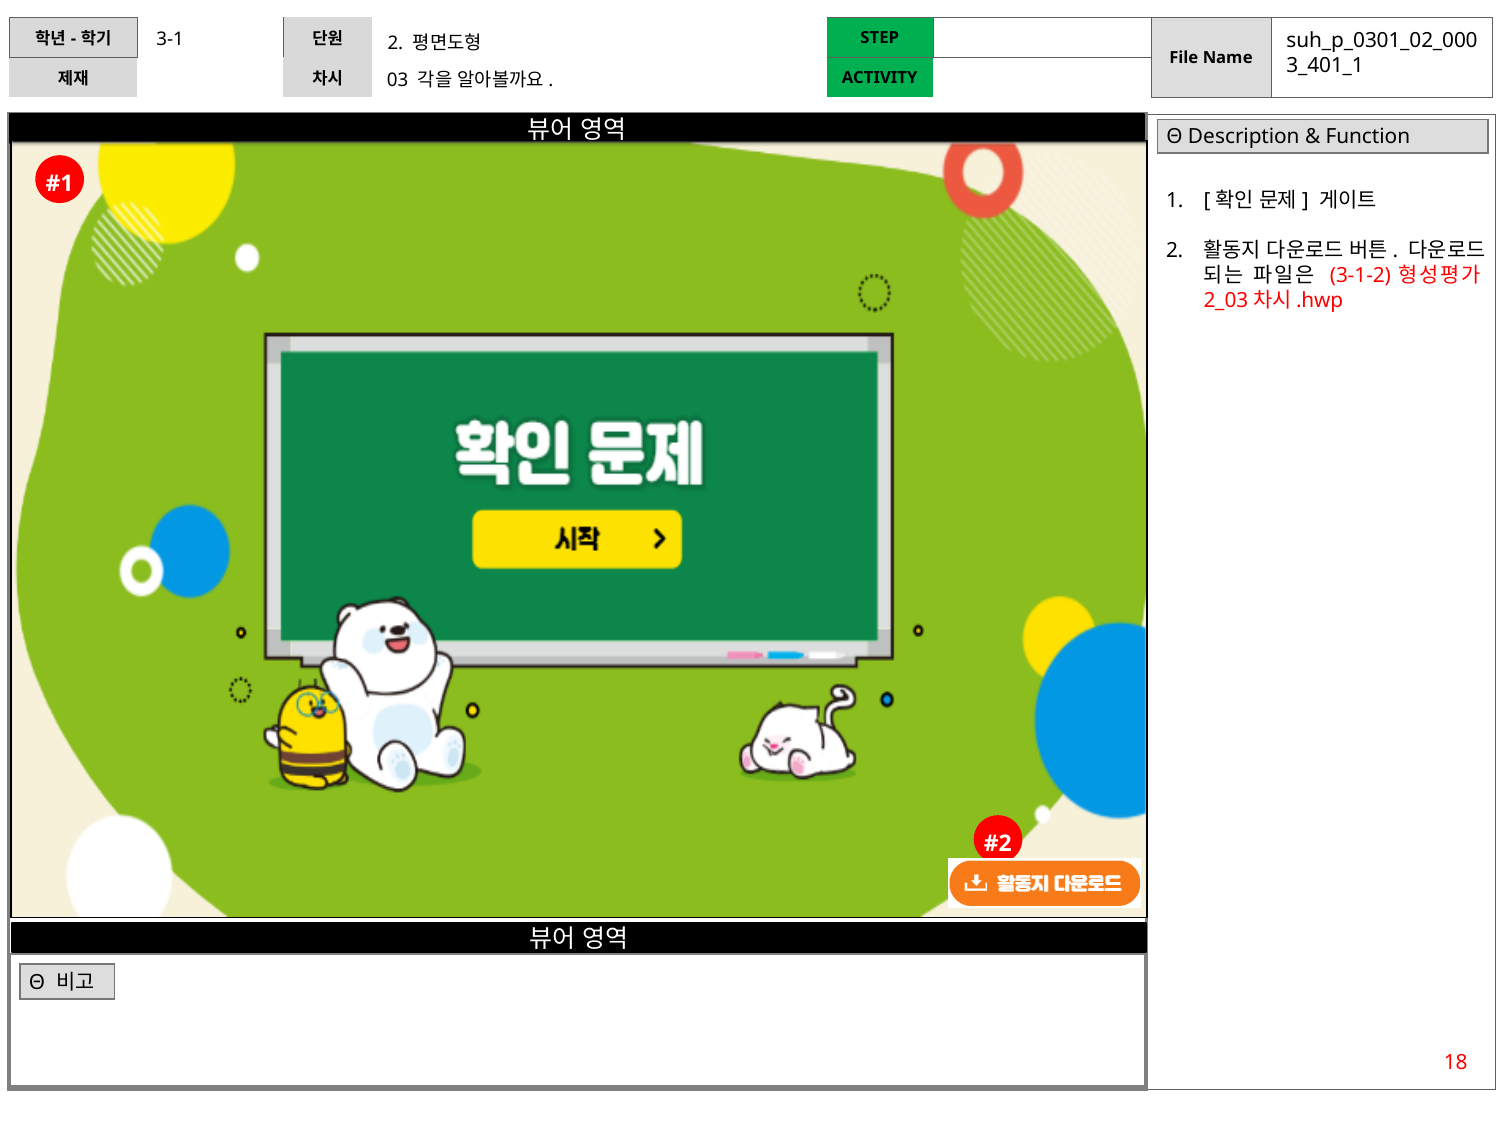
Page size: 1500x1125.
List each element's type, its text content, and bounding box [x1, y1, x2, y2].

text_box 03 각을 알아볼까요. [372, 60, 821, 96]
text_box [확인 문제] 게이트 활동지 다운로드 버튼. 다운로드 되는 파일은 (3-1-2)형성평가2_03차시.hwp [1152, 179, 1500, 494]
text_box 2. 평면도형 [372, 23, 828, 48]
table_header Θ Description & Function [1158, 120, 1487, 152]
text_box 3-1 [141, 18, 284, 55]
picture [11, 141, 1147, 918]
text_box suh_p_0301_02_0003_401_1 [1271, 18, 1500, 84]
